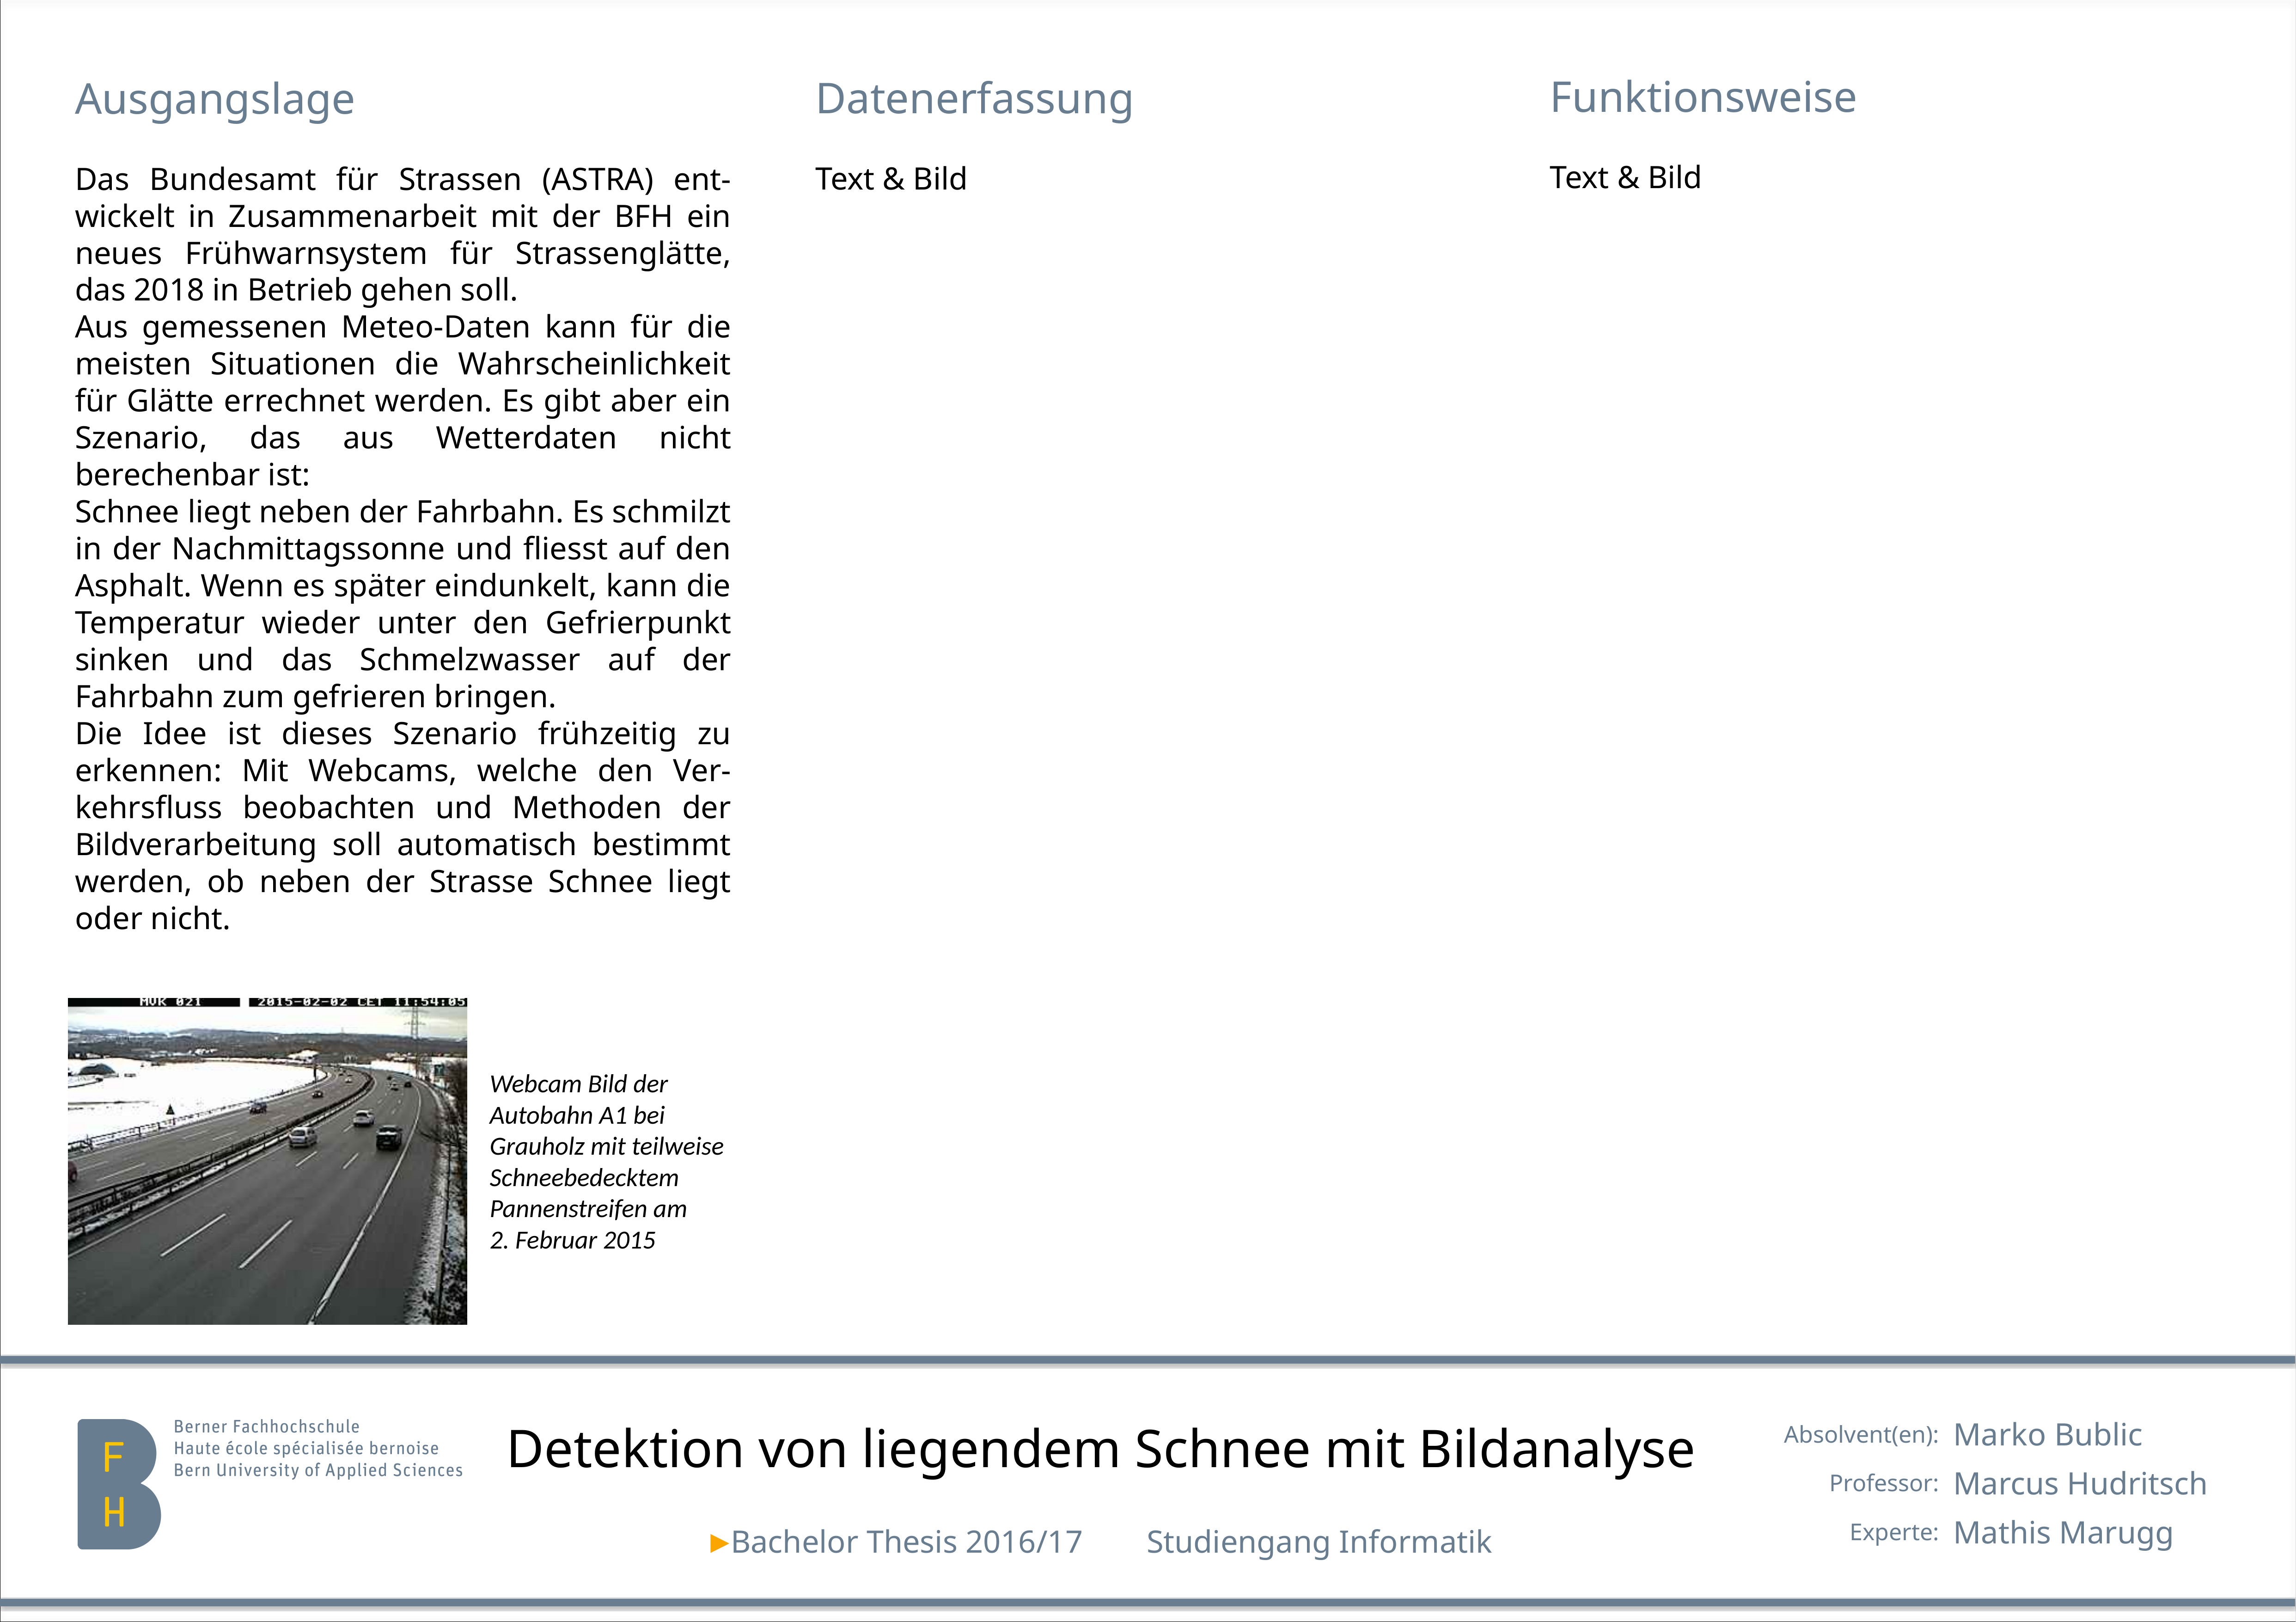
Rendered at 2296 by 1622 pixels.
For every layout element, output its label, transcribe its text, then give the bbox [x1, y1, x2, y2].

table_cell Experte: [1736, 1507, 1946, 1556]
picture [68, 998, 467, 1325]
table_cell Mathis Marugg [1946, 1507, 2282, 1556]
table_cell Marcus Hudritsch [1946, 1458, 2282, 1507]
text_box Ausgangslage Das Bundesamt für Strassen (ASTRA) ent-wickelt in Zusammenarbeit mit der BFH ein neues Frühwarnsystem für Strassenglätte, das 2018 in Betrieb gehen soll. Aus gemessenen Meteo-Daten kann für die meisten Situationen die Wahrscheinlichkeit für Glätte errechnet werden. Es gibt aber ein Szenario, das aus Wetterdaten nicht berechenbar ist: Schnee liegt neben der Fahrbahn. Es schmilzt in der Nachmittagssonne und fliesst auf den Asphalt. Wenn es später eindunkelt, kann die Temperatur wieder unter den Gefrierpunkt sinken und das Schmelzwasser auf der Fahrbahn zum gefrieren bringen. Die Idee ist dieses Szenario frühzeitig zu erkennen: Mit Webcams, welche den Ver-kehrsfluss beobachten und Methoden der Bildverarbeitung soll automatisch bestimmt werden, ob neben der Strasse Schnee liegt oder nicht. [68, 68, 739, 939]
table_cell Professor: [1736, 1458, 1946, 1507]
picture [78, 1419, 462, 1549]
text_box Bachelor Thesis 2016/17 Studiengang Informatik [528, 1518, 1675, 1562]
table_header Marko Bublic [1946, 1409, 2282, 1458]
text_box Webcam Bild der Autobahn A1 bei Grauholz mit teilweise Schneebedecktem Pannenstreifen am 2. Februar 2015 [482, 1063, 739, 1257]
text_box Funktionsweise Text & Bild [1543, 66, 2214, 198]
text_box Detektion von liegendem Schnee mit Bildanalyse [482, 1396, 1721, 1497]
text_box Datenerfassung Text & Bild [808, 67, 1479, 200]
table_header Absolvent(en): [1736, 1409, 1946, 1458]
